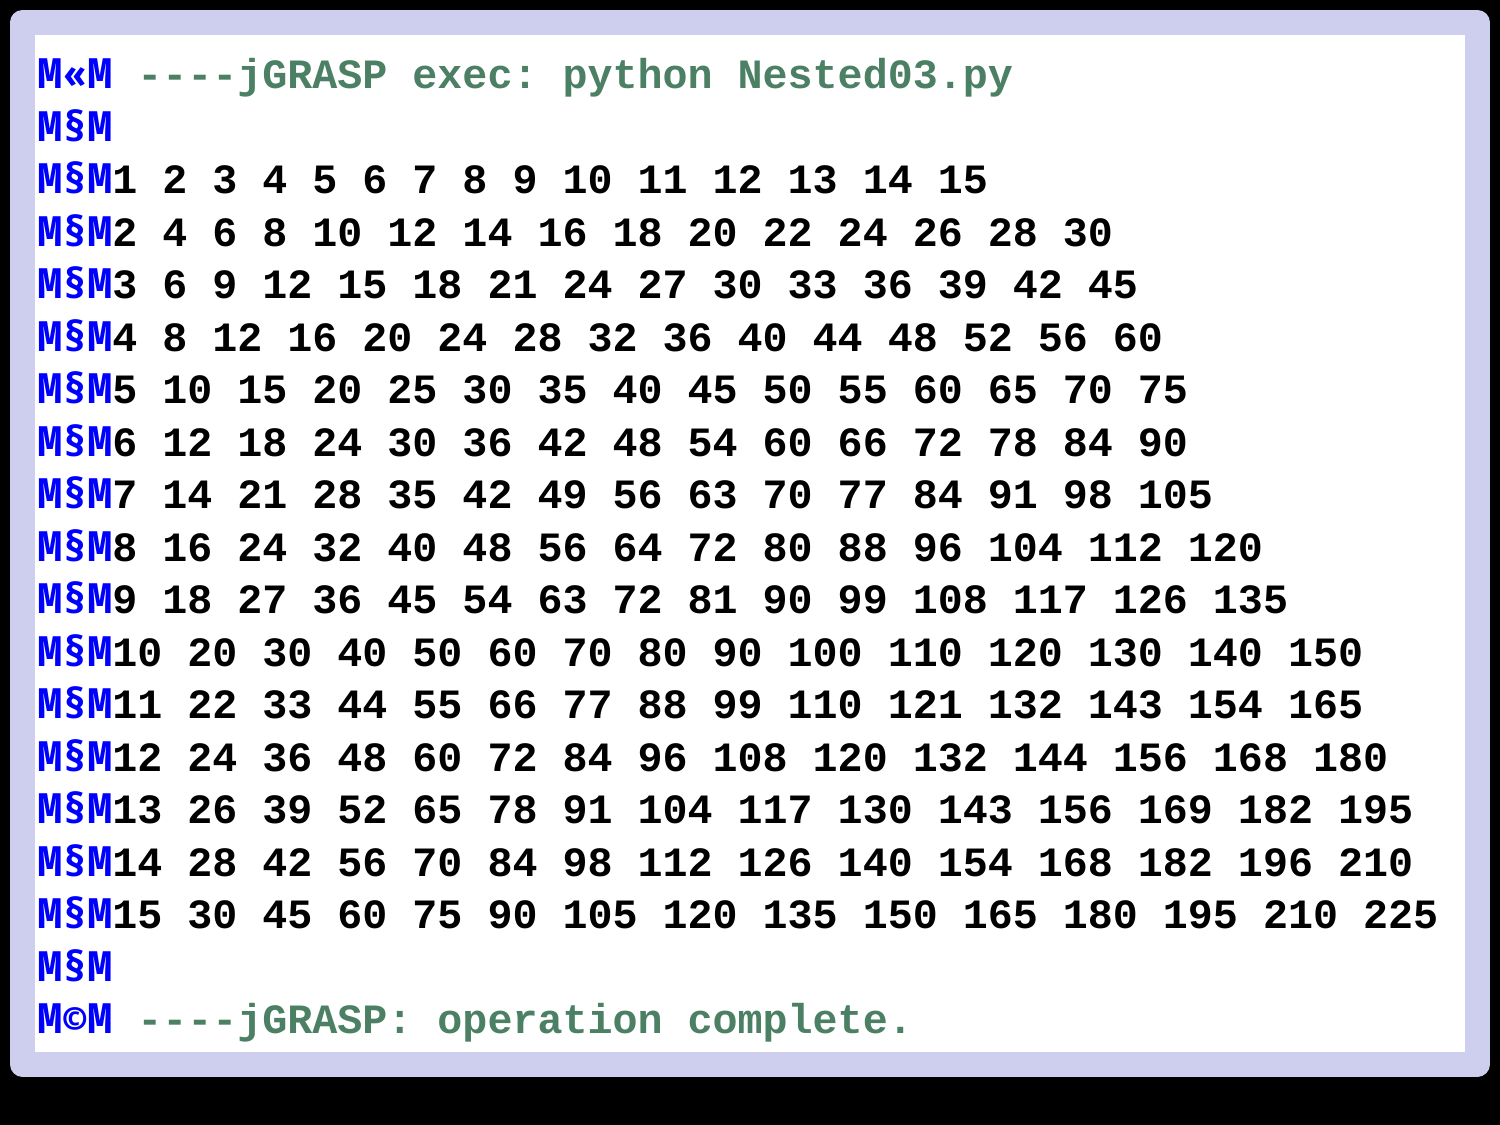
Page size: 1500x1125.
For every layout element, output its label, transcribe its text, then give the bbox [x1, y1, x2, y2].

text_box M«M ----jGRASP exec: python Nested03.py M§M M§M1 2 3 4 5 6 7 8 9 10 11 12 13 14 15 M§M2 4 6 8 10 12 14 16 18 20 22 24 26 28 30 M§M3 6 9 12 15 18 21 24 27 30 33 36 39 42 45 M§M4 8 12 16 20 24 28 32 36 40 44 48 52 56 60 M§M5 10 15 20 25 30 35 40 45 50 55 60 65 70 75 M§M6 12 18 24 30 36 42 48 54 60 66 72 78 84 90 M§M7 14 21 28 35 42 49 56 63 70 77 84 91 98 105 M§M8 16 24 32 40 48 56 64 72 80 88 96 104 112 120 M§M9 18 27 36 45 54 63 72 81 90 99 108 117 126 135 M§M10 20 30 40 50 60 70 80 90 100 110 120 130 140 150 M§M11 22 33 44 55 66 77 88 99 110 121 132 143 154 165 M§M12 24 36 48 60 72 84 96 108 120 132 144 156 168 180 M§M13 26 39 52 65 78 91 104 117 130 143 156 169 182 195 M§M14 28 42 56 70 84 98 112 126 140 154 168 182 196 210 M§M15 30 45 60 75 90 105 120 135 150 165 180 195 210 225 M§M M©M ----jGRASP: operation complete. [22, 22, 1478, 1065]
